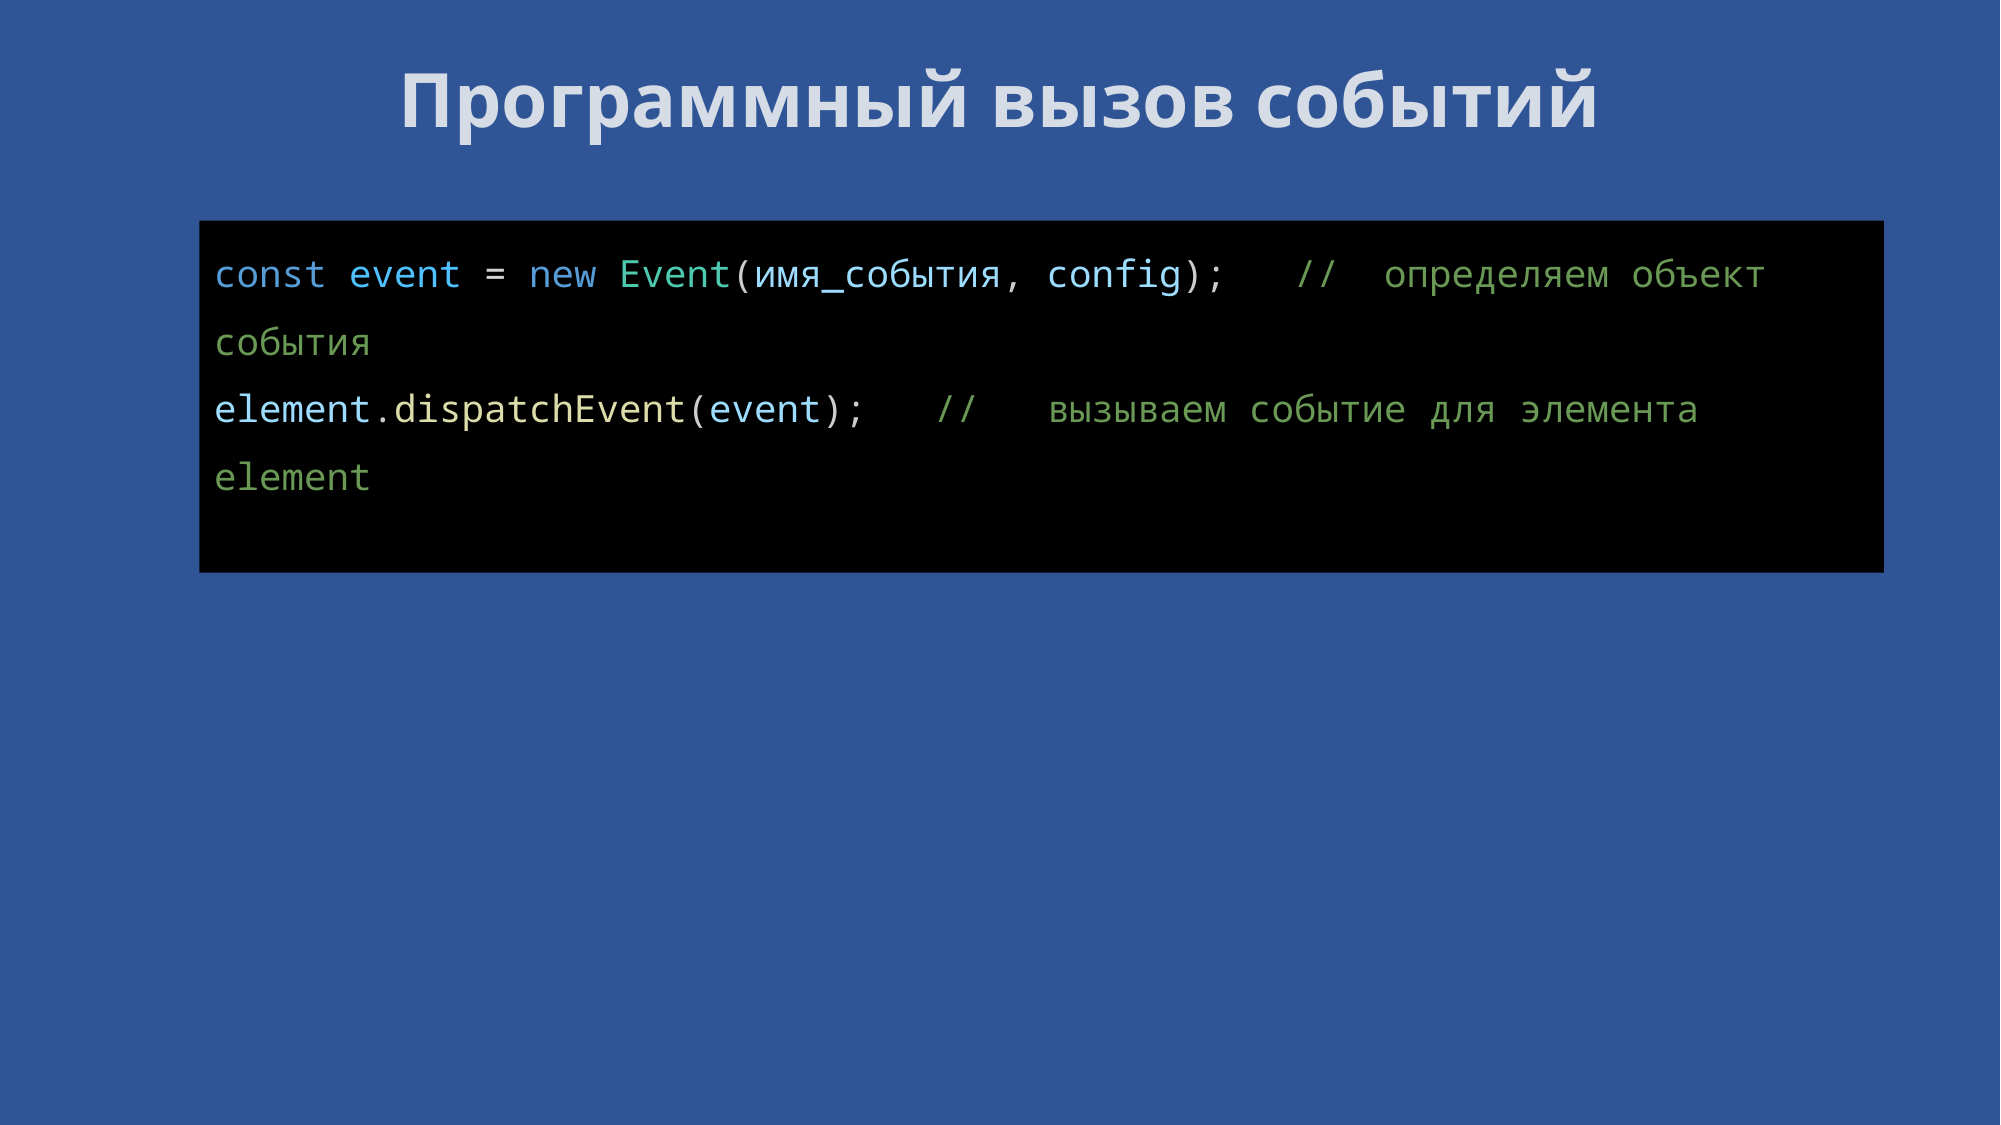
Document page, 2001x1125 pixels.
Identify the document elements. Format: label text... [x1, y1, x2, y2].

text_box const event = new Event(имя_события, config); // определяем объект события element.dispatchEvent(event); // вызываем событие для элемента element [199, 220, 1884, 573]
title Программный вызов событий [249, 46, 1750, 152]
